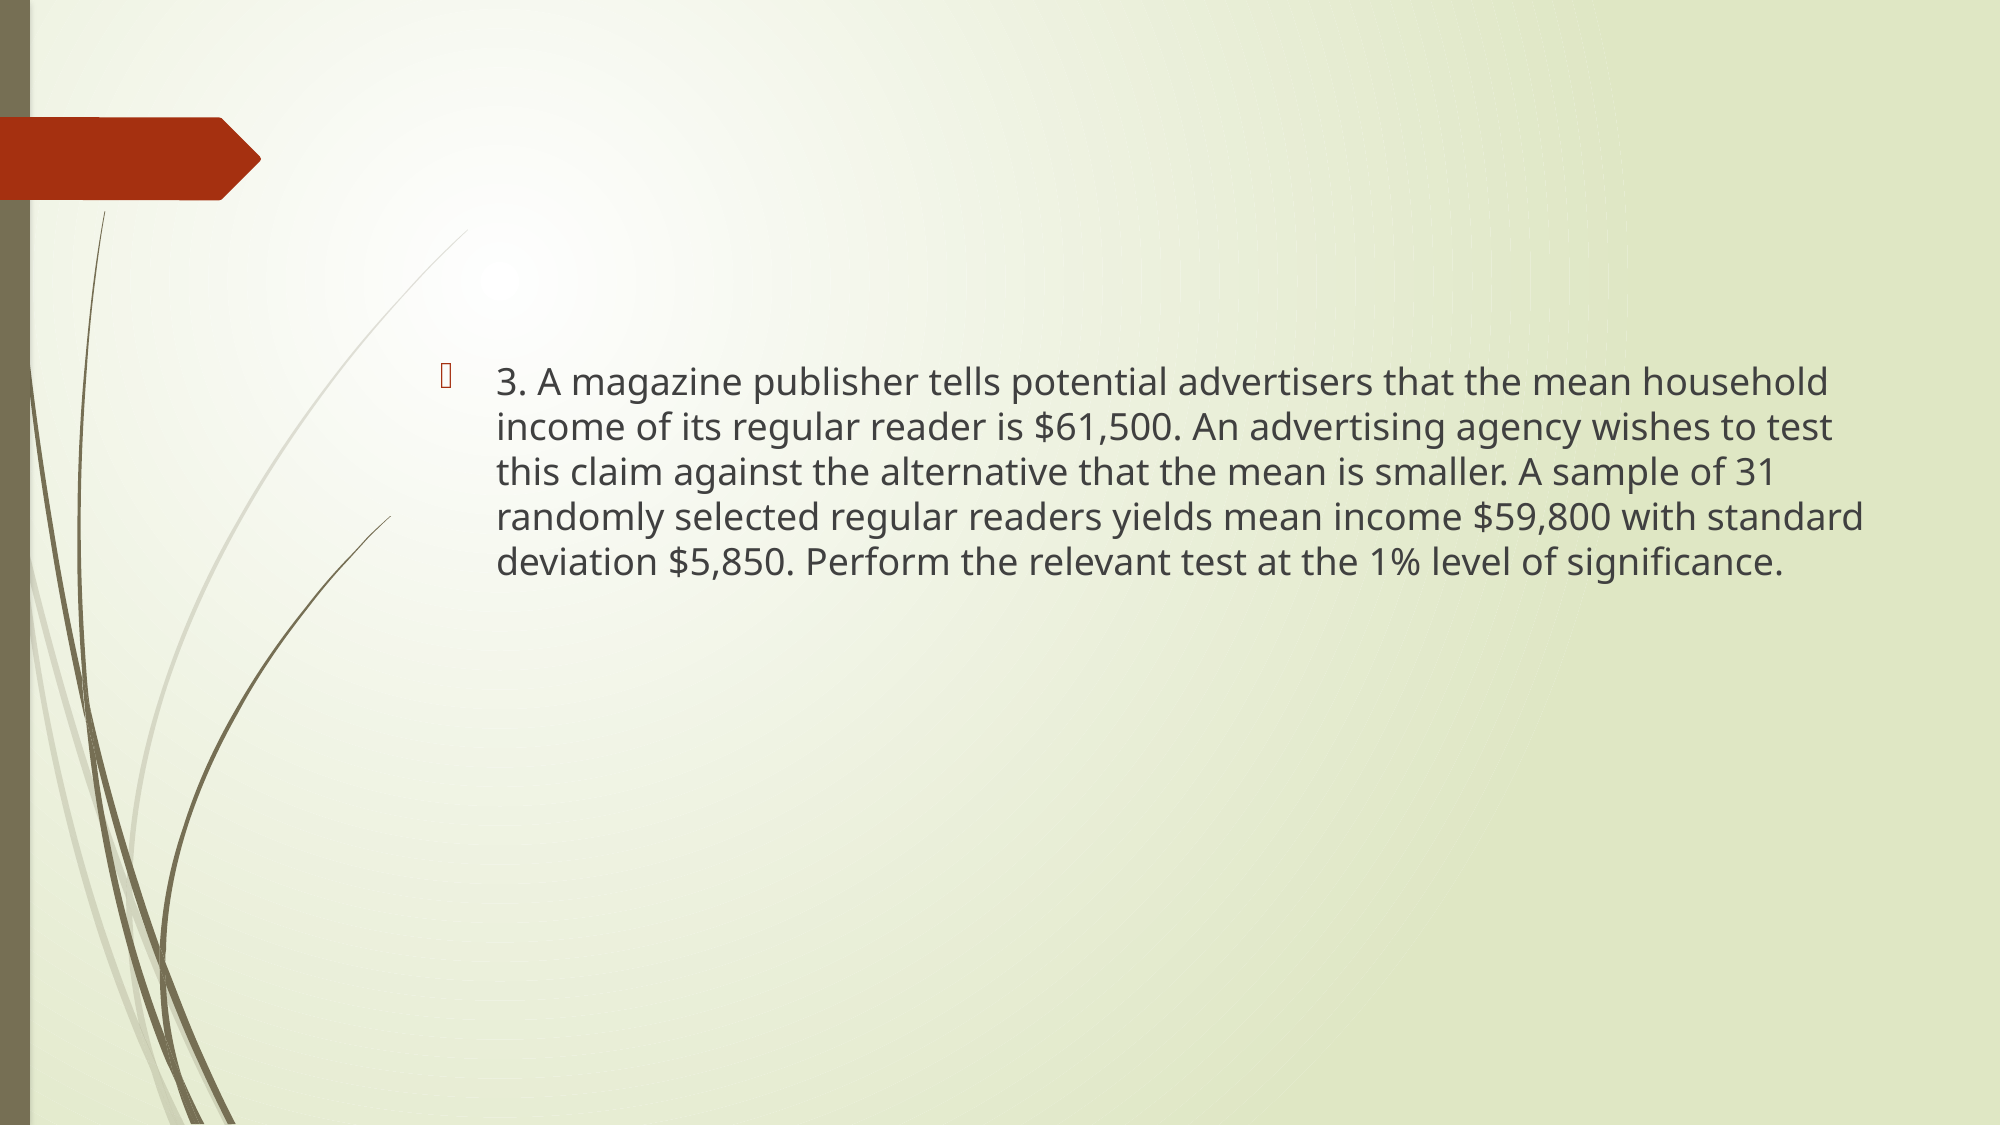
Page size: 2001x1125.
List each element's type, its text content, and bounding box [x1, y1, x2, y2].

list 3. A magazine publisher tells potential advertisers that the mean household income of its regular reader is $61,500. An advertising agency wishes to test this claim against the alternative that the mean is smaller. A sample of 31 randomly selected regular readers yields mean income $59,800 with standard deviation $5,850. Perform the relevant test at the 1% level of significance. [424, 350, 1888, 970]
